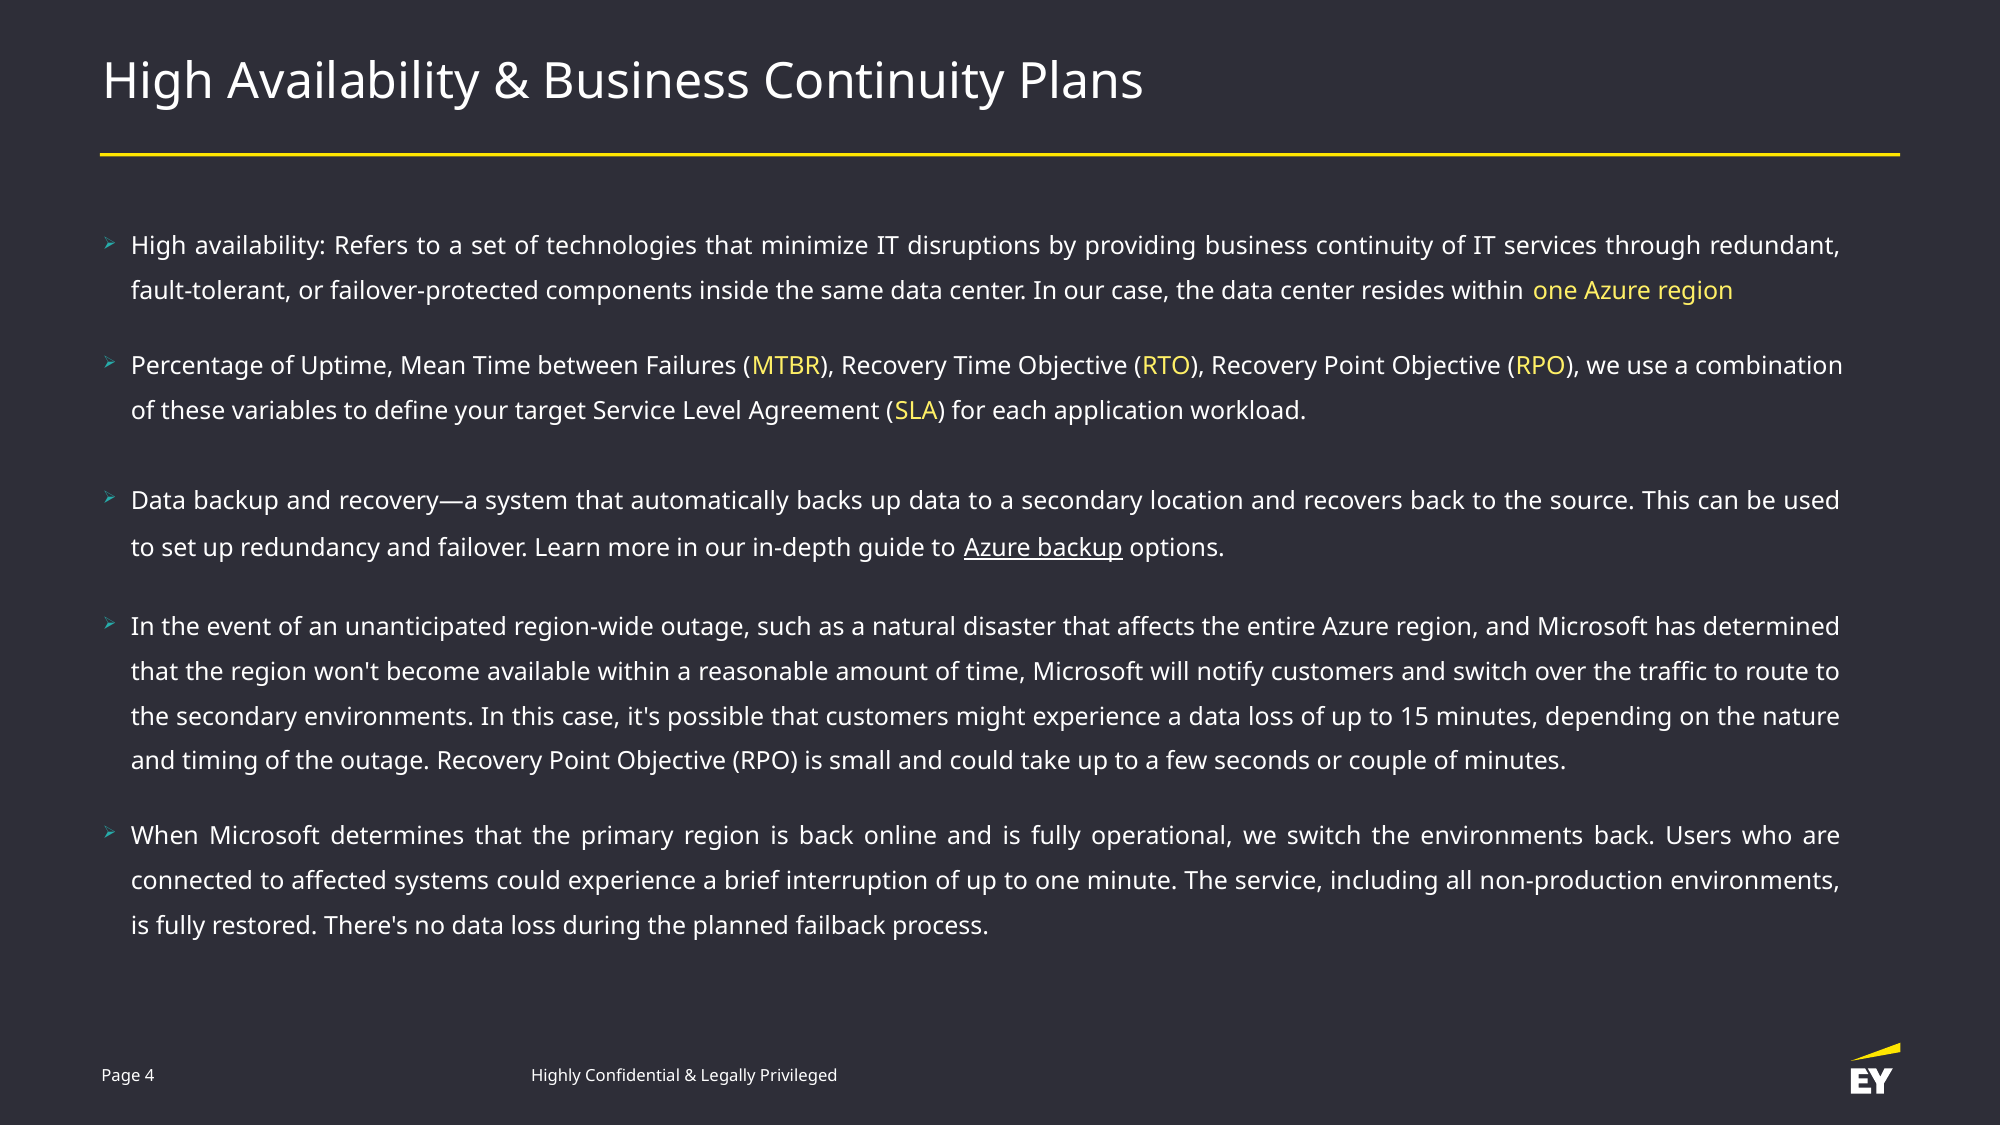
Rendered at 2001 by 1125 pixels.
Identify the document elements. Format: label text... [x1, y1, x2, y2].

title High Availability & Business Continuity Plans [102, 58, 1903, 156]
footer Highly Confidential & Legally Privileged [531, 1061, 1476, 1092]
slide_number Page 4 [101, 1061, 210, 1092]
text_box High availability: Refers to a set of technologies that minimize IT disruptions by providing business continuity of IT services through redundant, fault-tolerant, or failover-protected components inside the same data center. In our case, the data center resides within one Azure region Percentage of Uptime, Mean Time between Failures (MTBR), Recovery Time Objective (RTO), Recovery Point Objective (RPO), we use a combination of these variables to define your target Service Level Agreement (SLA) for each application workload. Data backup and recovery—a system that automatically backs up data to a secondary location and recovers back to the source. This can be used to set up redundancy and failover. Learn more in our in-depth guide to Azure backup options. In the event of an unanticipated region-wide outage, such as a natural disaster that affects the entire Azure region, and Microsoft has determined that the region won't become available within a reasonable amount of time, Microsoft will notify customers and switch over the traffic to route to the secondary environments. In this case, it's possible that customers might experience a data loss of up to 15 minutes, depending on the nature and timing of the outage. Recovery Point Objective (RPO) is small and could take up to a few seconds or couple of minutes. When Microsoft determines that the primary region is back online and is fully operational, we switch the environments back. Users who are connected to affected systems could experience a brief interruption of up to one minute. The service, including all non-production environments, is fully restored. There's no data loss during the planned failback process. [102, 209, 1844, 1041]
